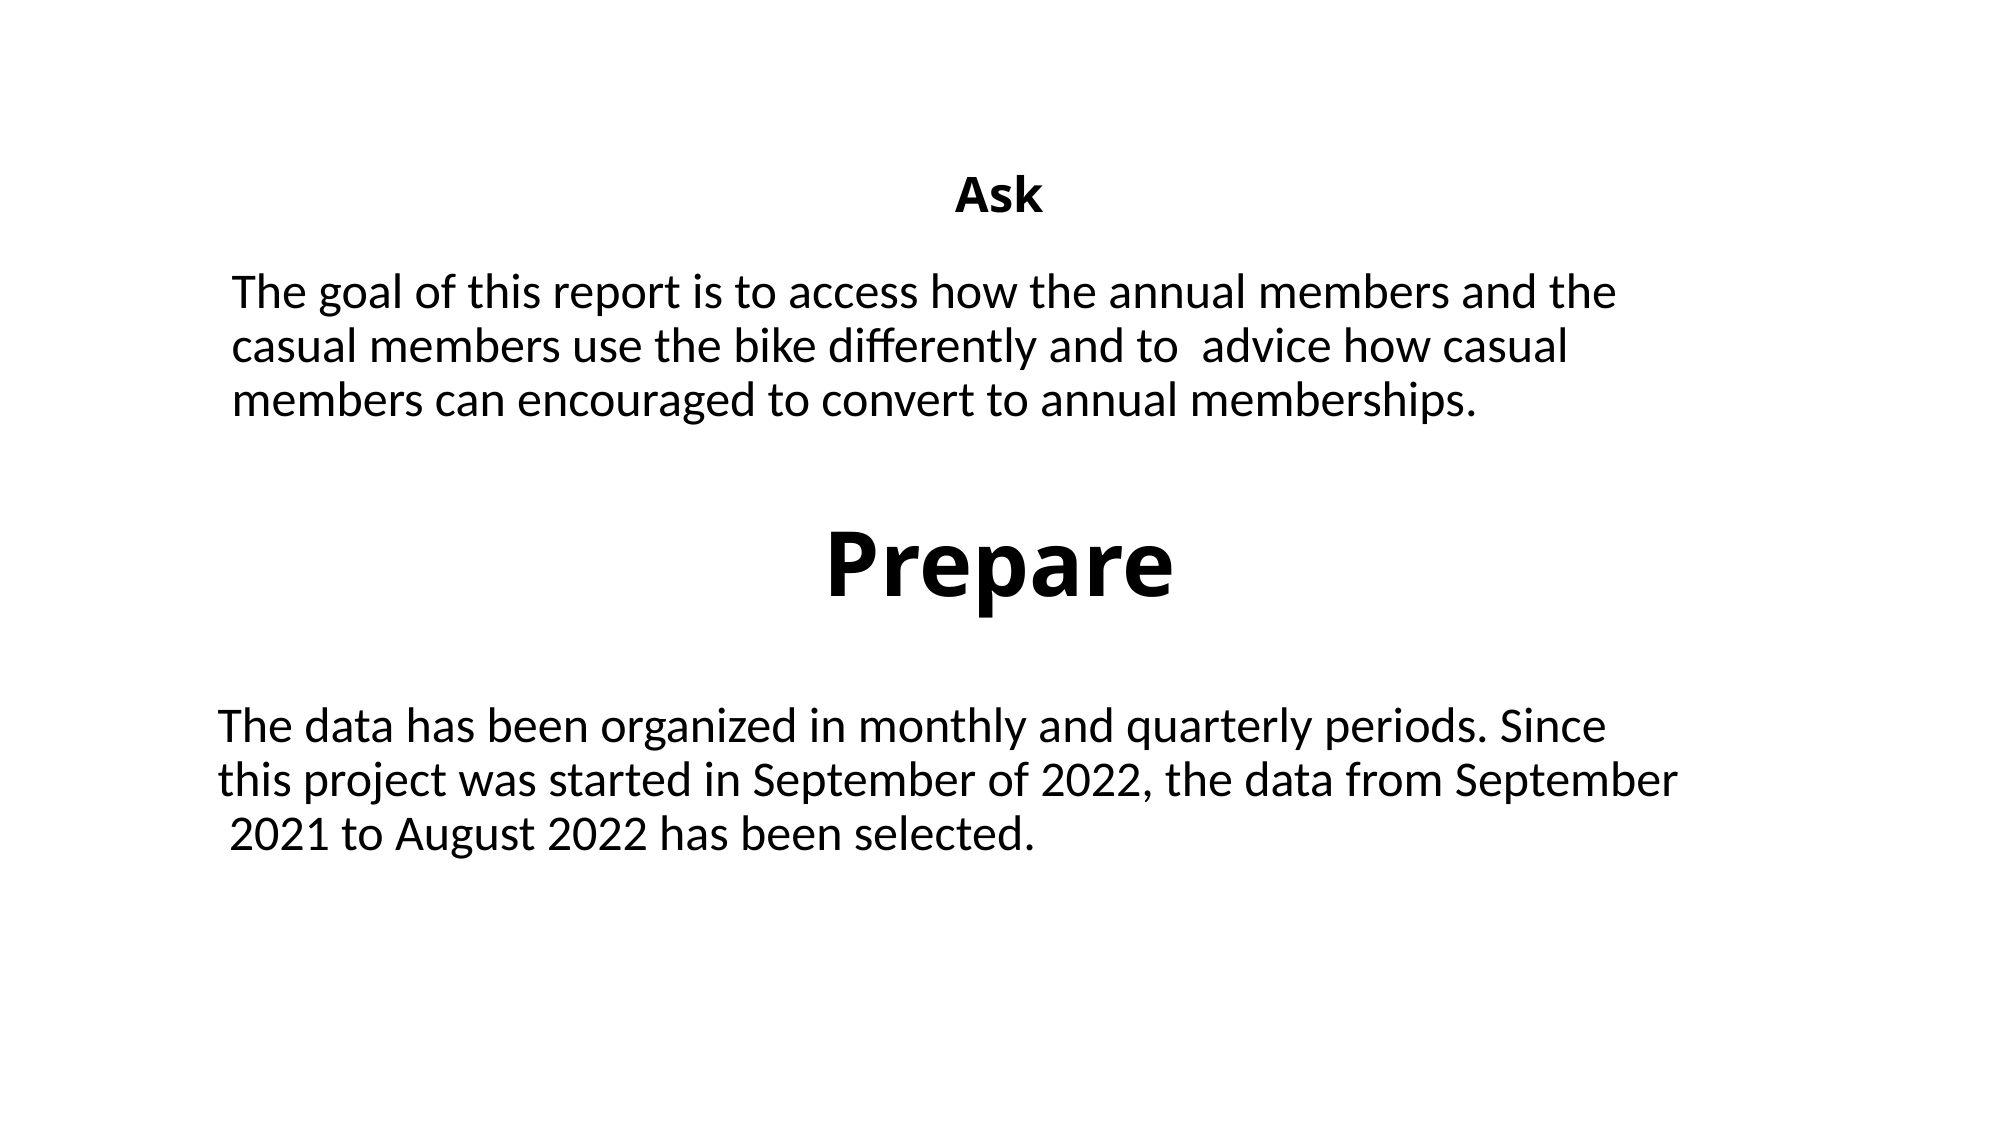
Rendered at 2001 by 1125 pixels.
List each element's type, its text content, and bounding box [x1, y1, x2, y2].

text_box The data has been organized in monthly and quarterly periods. Since this project was started in September of 2022, the data from September 2021 to August 2022 has been selected. [202, 692, 1703, 950]
subtitle The goal of this report is to access how the annual members and the casual members use the bike differently and to advice how casual members can encouraged to convert to annual memberships. [216, 257, 1717, 516]
title Ask [249, 161, 1750, 289]
text_box Prepare [249, 505, 1750, 654]
